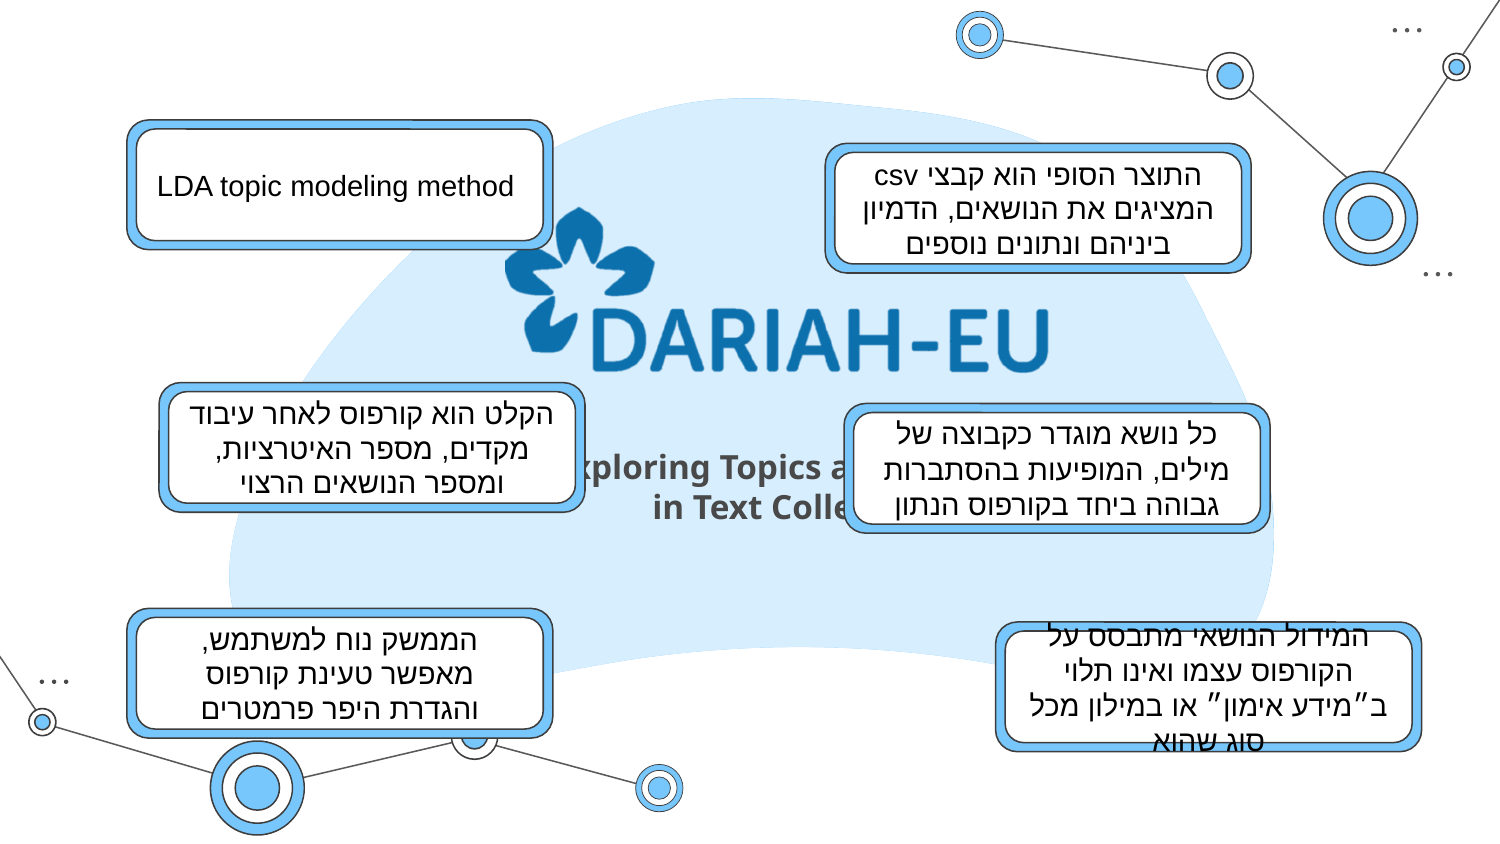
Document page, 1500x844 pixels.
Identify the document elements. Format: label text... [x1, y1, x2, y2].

picture [502, 184, 1080, 464]
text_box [843, 403, 1271, 534]
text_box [126, 119, 554, 250]
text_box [126, 608, 554, 739]
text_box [824, 143, 1252, 274]
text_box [995, 621, 1422, 752]
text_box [158, 382, 586, 513]
subtitle Exploring Topics and Contents in Text Collections [534, 472, 1072, 574]
